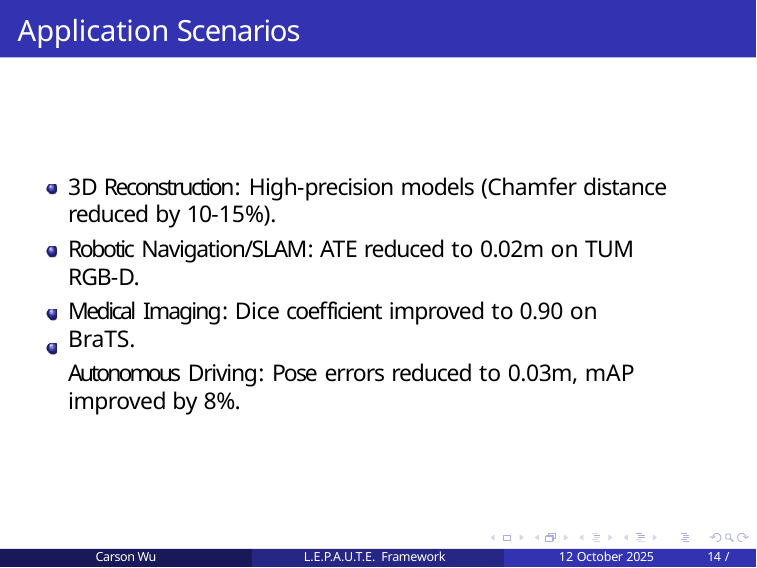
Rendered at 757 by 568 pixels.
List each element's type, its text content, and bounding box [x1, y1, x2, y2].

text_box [0, 548, 757, 568]
picture [45, 343, 58, 355]
picture [45, 183, 58, 196]
text_box 3D Reconstruction: High-precision models (Chamfer distance reduced by 10-15%). Robotic Navigation/SLAM: ATE reduced to 0.02m on TUM RGB-D. Medical Imaging: Dice coeﬀicient improved to 0.90 on BraTS. Autonomous Driving: Pose errors reduced to 0.03m, mAP improved by 8%. [66, 170, 734, 414]
title Application Scenarios [15, 9, 417, 108]
picture [45, 246, 58, 258]
picture [45, 309, 58, 321]
